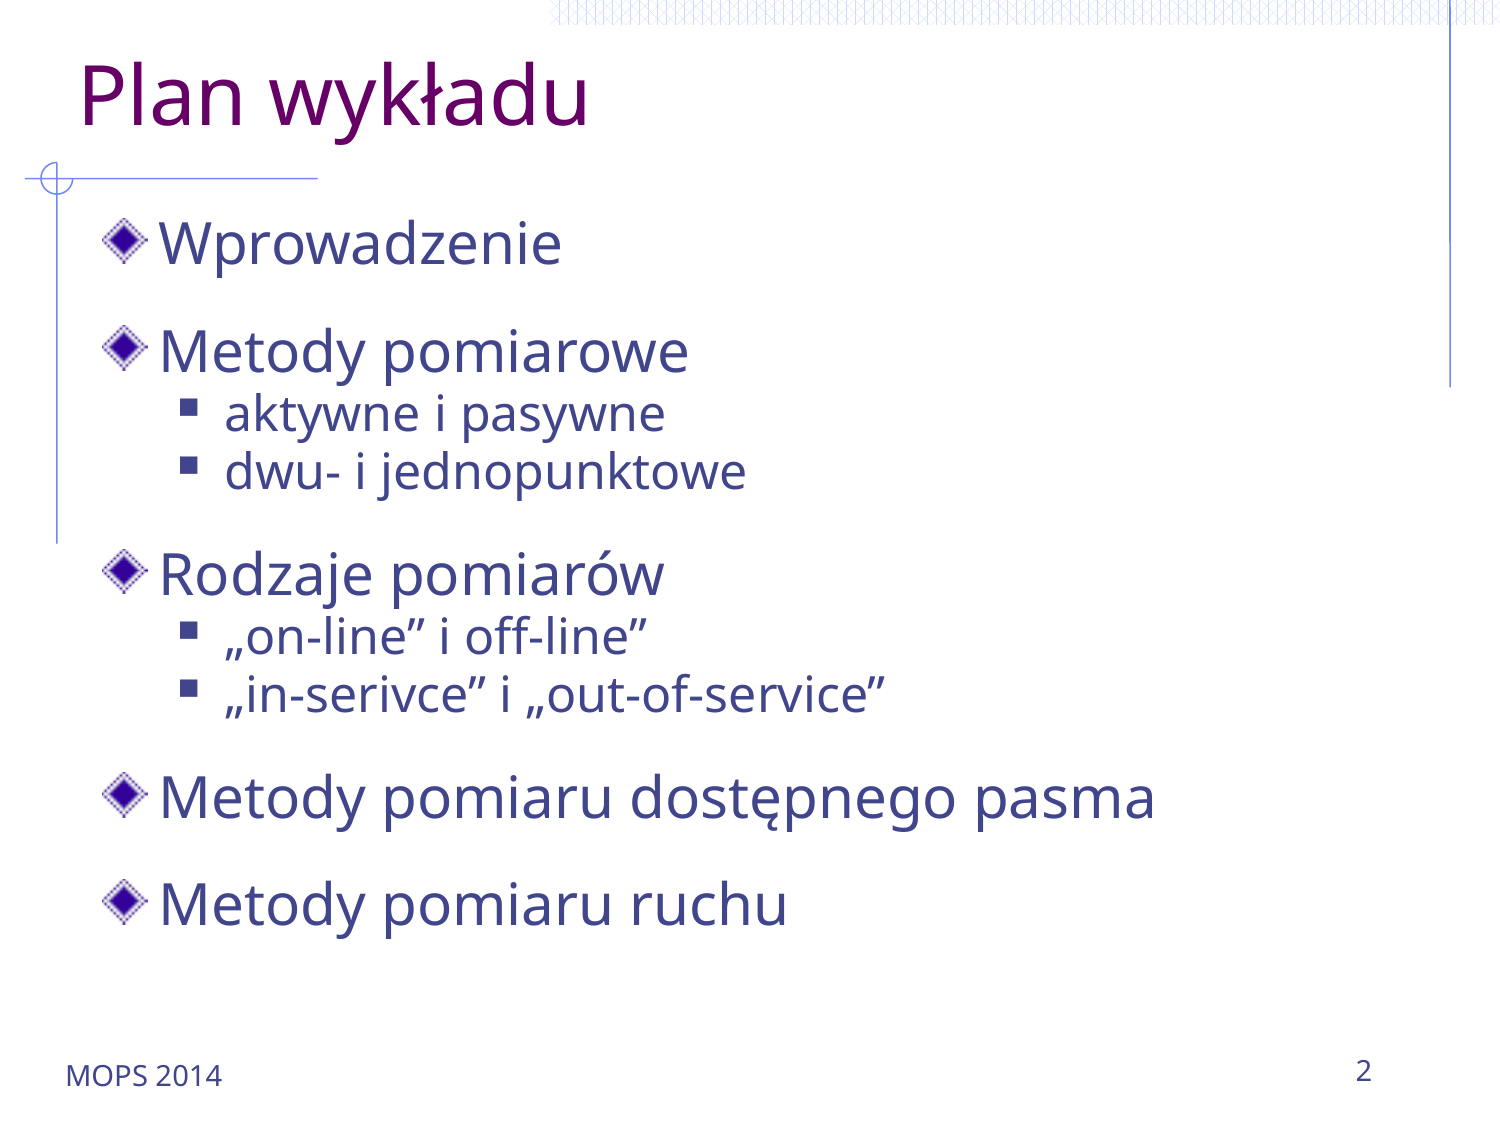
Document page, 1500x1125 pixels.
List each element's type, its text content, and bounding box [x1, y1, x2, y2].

slide_number 2 [1074, 1025, 1388, 1100]
picture [102, 325, 148, 371]
picture [102, 879, 148, 925]
slide_number MOPS 2014 [50, 1025, 363, 1100]
title Plan wykładu [62, 37, 1425, 150]
picture [102, 218, 148, 264]
picture [102, 549, 148, 594]
picture [102, 772, 148, 818]
list Wprowadzenie Metody pomiarowe aktywne i pasywne dwu- i jednopunktowe Rodzaje pomiarów „on-line” i off-line” „in-serivce” i „out-of-service” Metody pomiaru dostępnego pasma Metody pomiaru ruchu [87, 212, 1413, 988]
